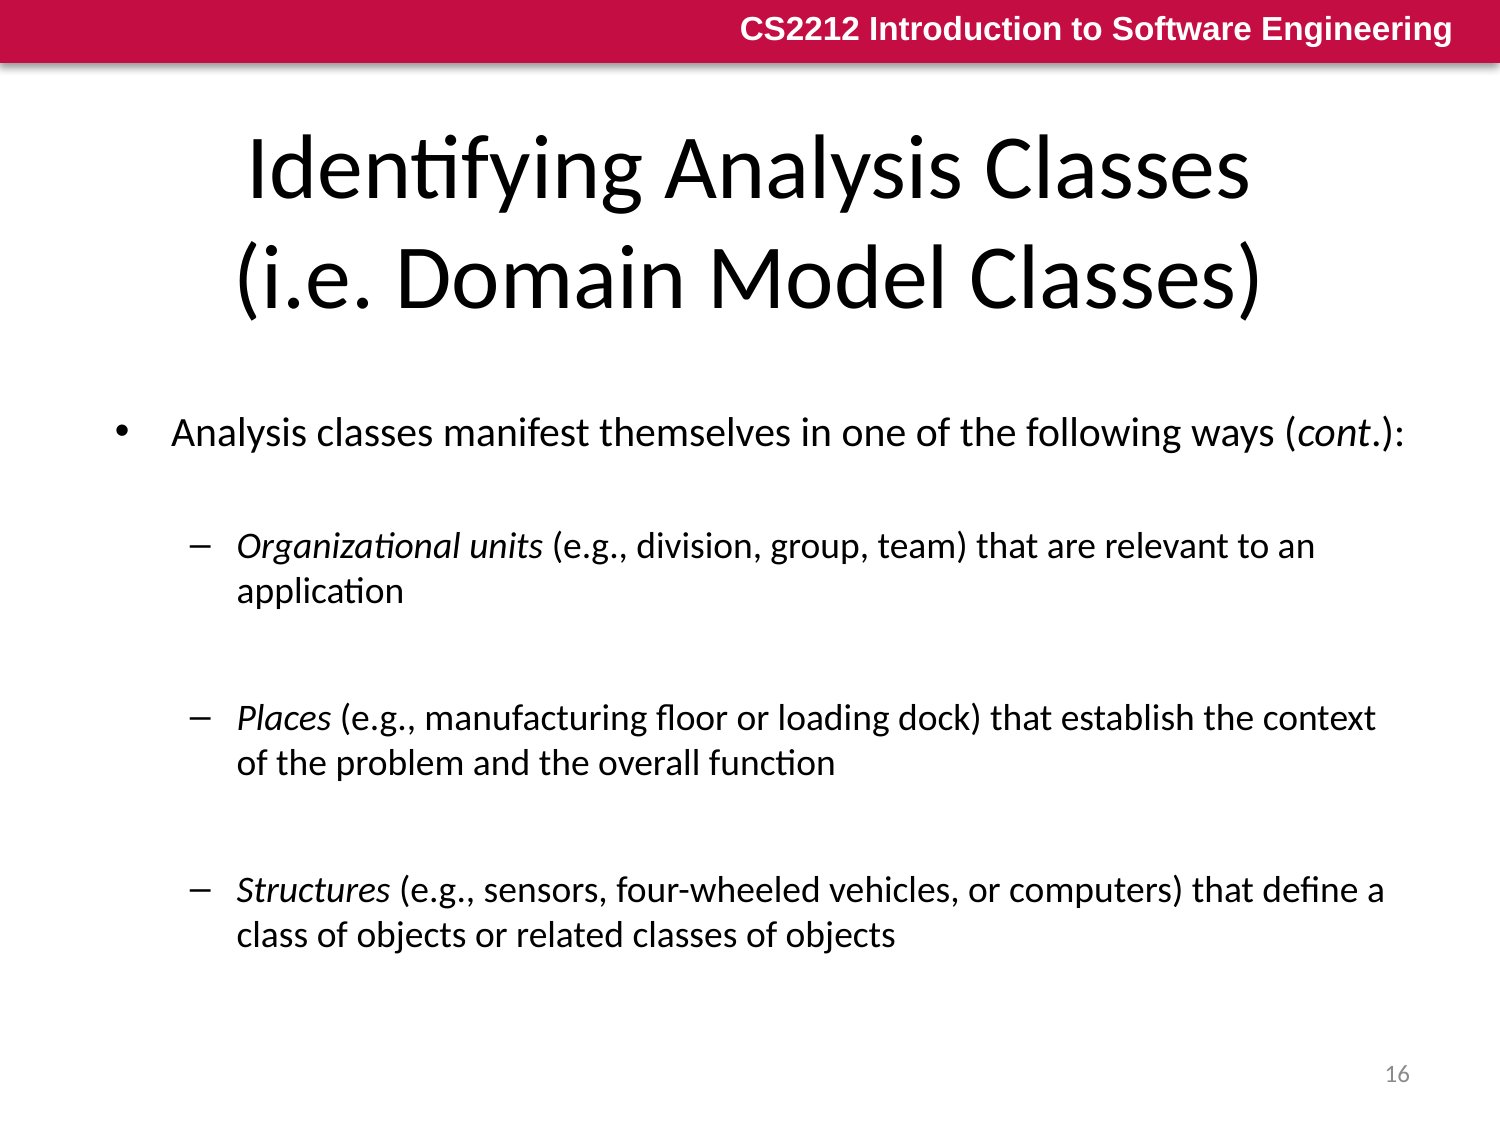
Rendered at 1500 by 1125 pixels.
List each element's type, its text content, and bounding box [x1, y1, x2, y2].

picture [0, 0, 1500, 63]
slide_number 16 [1074, 1042, 1425, 1103]
list Analysis classes manifest themselves in one of the following ways (cont.): Organizational units (e.g., division, group, team) that are relevant to an application Places (e.g., manufacturing floor or loading dock) that establish the context of the problem and the overall function Structures (e.g., sensors, four-wheeled vehicles, or computers) that define a class of objects or related classes of objects [99, 397, 1425, 1073]
title Identifying Analysis Classes (i.e. Domain Model Classes) [112, 99, 1388, 288]
